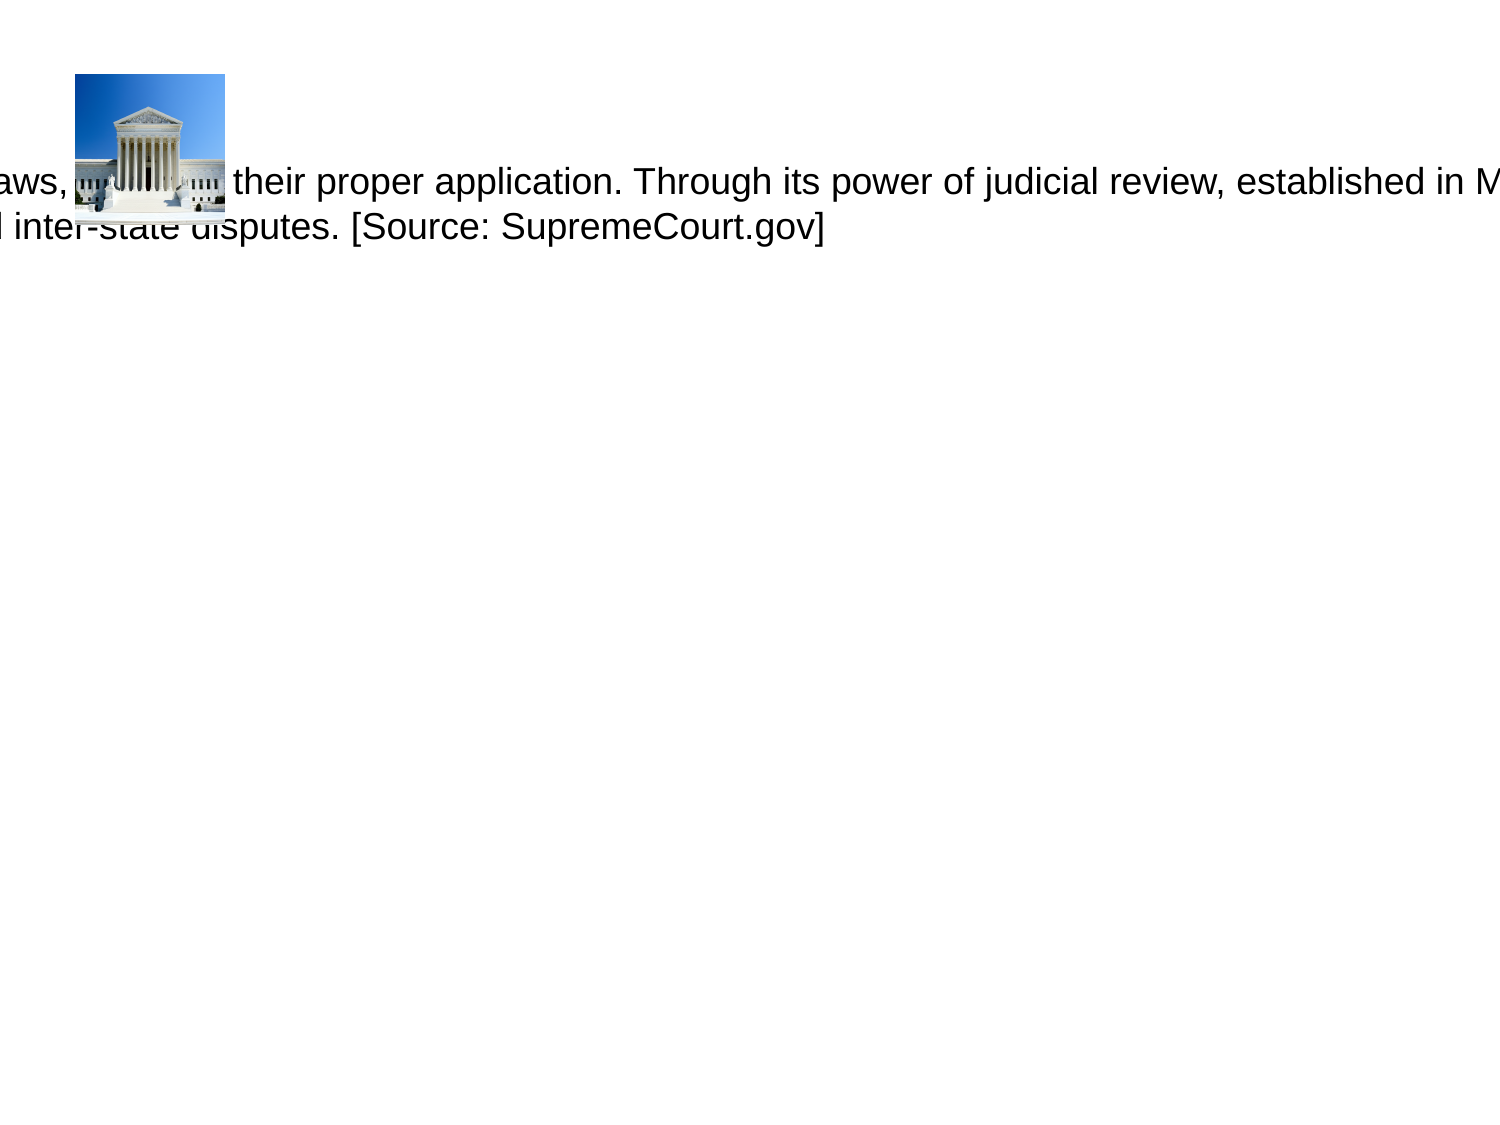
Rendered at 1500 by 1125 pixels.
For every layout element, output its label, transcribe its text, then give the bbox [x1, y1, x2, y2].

picture [74, 74, 226, 226]
text_box The Supreme Court is the highest judicial body in the United States, composed of nine justices. Its primary role is to interpret the U.S. Constitution and federal laws, ensuring their proper application. Through its power of judicial review, established in Marbury v. Madison (1803), the Court can declare laws and executive actions unconstitutional. Its decisions are final and serve as precedents for lower courts. The Court hears cases of national importance, often related to civil rights, government powers, and inter-state disputes. [Source: SupremeCourt.gov] [0, 149, 1500, 255]
